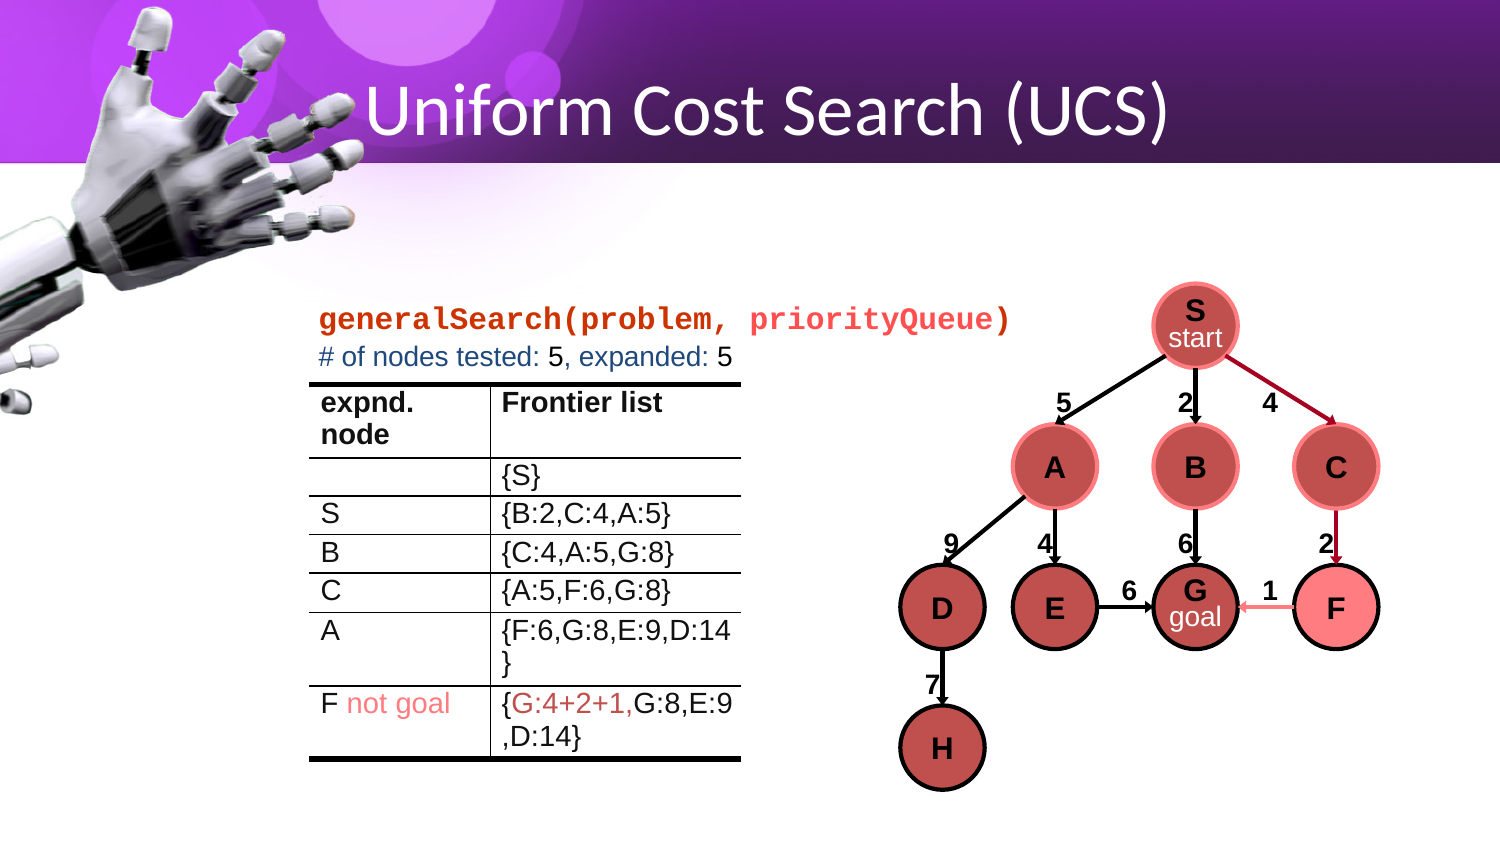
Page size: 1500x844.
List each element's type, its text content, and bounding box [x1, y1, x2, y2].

table_cell A [309, 613, 490, 685]
table_cell {G:4+2+1,G:8,E:9,D:14} [491, 687, 741, 756]
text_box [899, 283, 1379, 791]
table_cell {A:5,F:6,G:8} [491, 574, 741, 612]
table_cell {C:4,A:5,G:8} [491, 535, 741, 572]
table_header Frontier list [491, 387, 741, 457]
table_cell S [309, 497, 490, 534]
table_cell B [309, 535, 490, 572]
table_cell F not goal [309, 687, 490, 756]
table_cell [309, 459, 490, 495]
picture [0, 0, 1500, 844]
table_cell {B:2,C:4,A:5} [491, 497, 741, 534]
table_cell {S} [491, 459, 741, 495]
text_box generalSearch(problem, priorityQueue) [303, 290, 894, 343]
text_box # of nodes tested: 5, expanded: 5 [303, 343, 748, 380]
table_cell C [309, 574, 490, 612]
title Uniform Cost Search (UCS) [349, 46, 1402, 166]
table_header expnd. node [309, 387, 490, 457]
table_cell {F:6,G:8,E:9,D:14} [491, 613, 741, 685]
